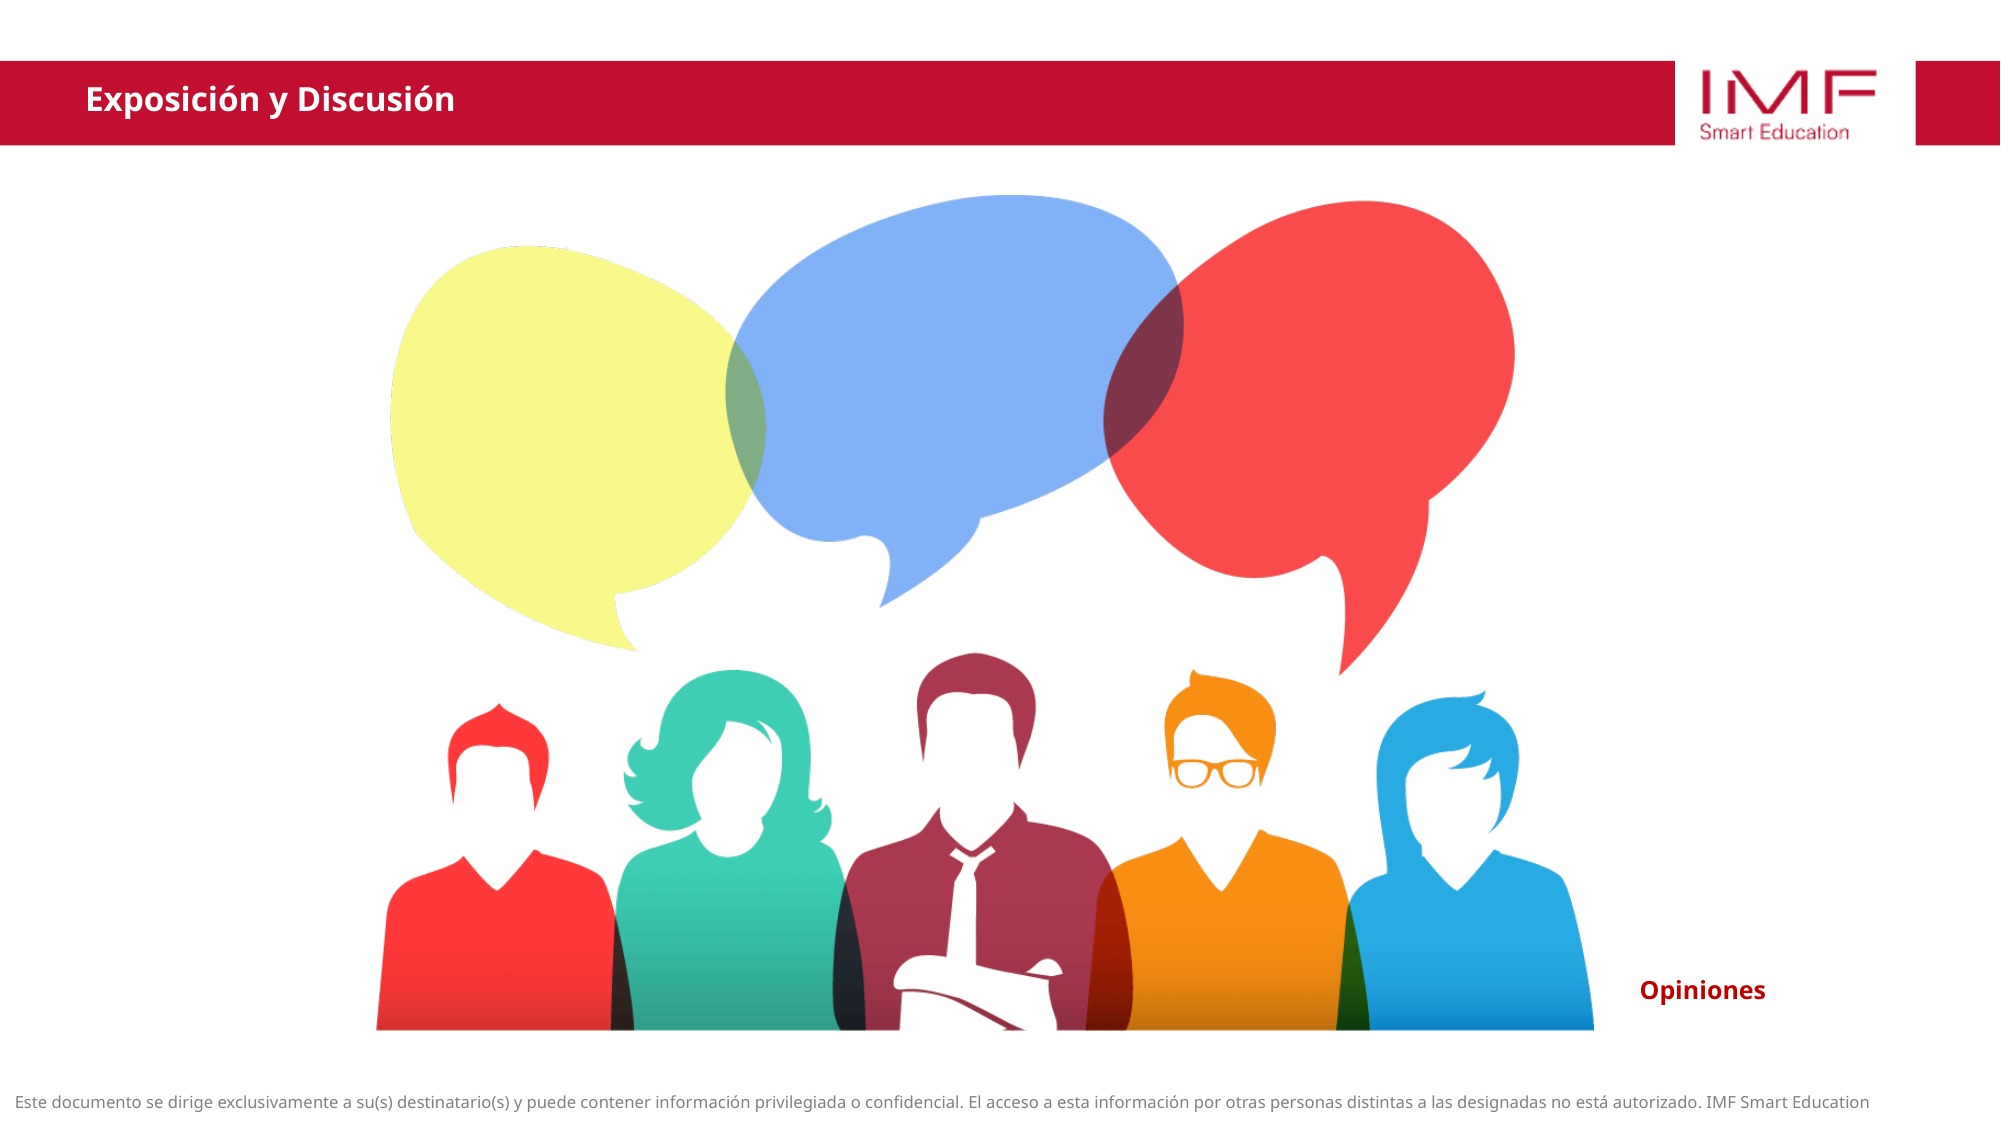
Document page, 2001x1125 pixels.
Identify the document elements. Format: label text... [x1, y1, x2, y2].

text_box Exposición y Discusión [70, 70, 1799, 126]
picture [375, 195, 1594, 1054]
text_box Opiniones [1624, 966, 2000, 1012]
picture [1695, 65, 1905, 144]
